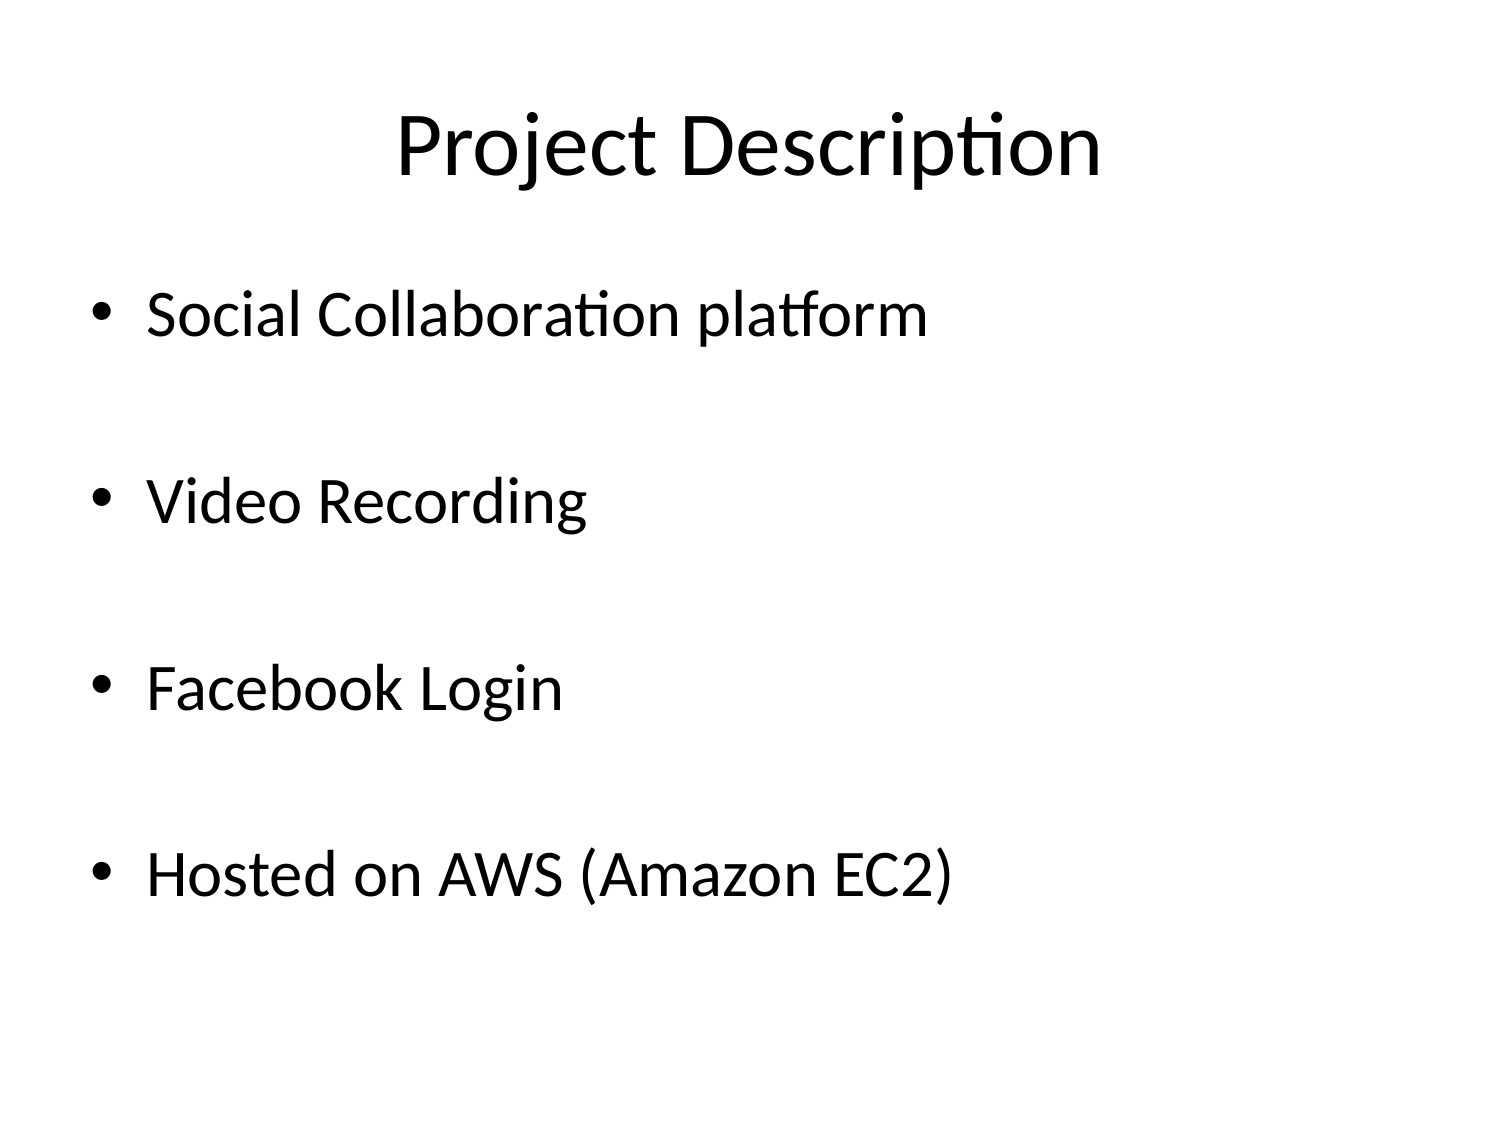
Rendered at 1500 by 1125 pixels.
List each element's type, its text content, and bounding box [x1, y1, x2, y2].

list Social Collaboration platform Video Recording Facebook Login Hosted on AWS (Amazon EC2) [75, 262, 1425, 1005]
title Project Description [75, 45, 1425, 233]
